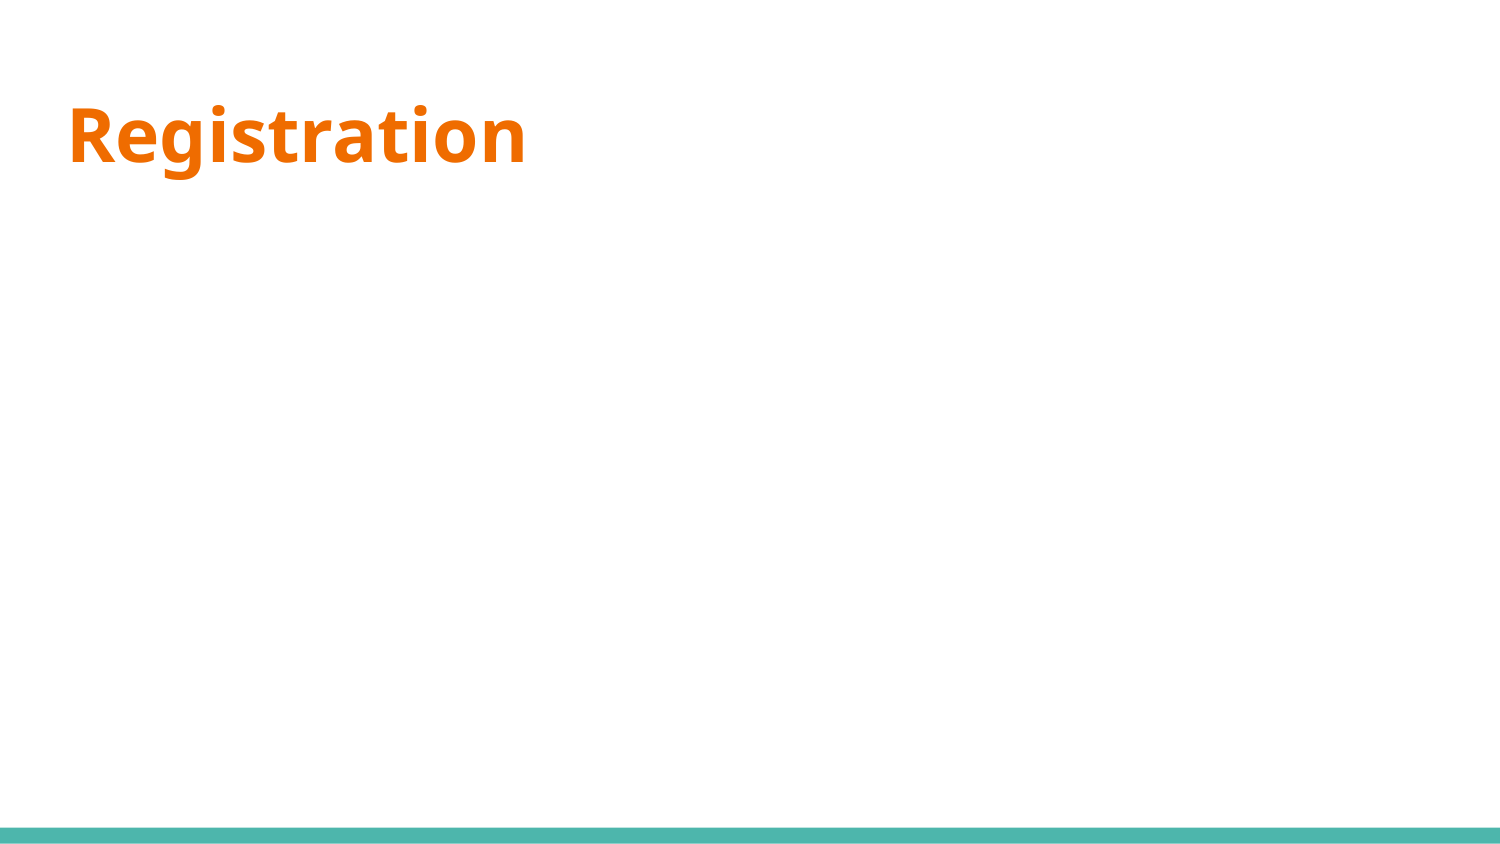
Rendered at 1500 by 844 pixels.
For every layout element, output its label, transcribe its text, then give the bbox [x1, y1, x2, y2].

title Registration [51, 72, 1449, 189]
